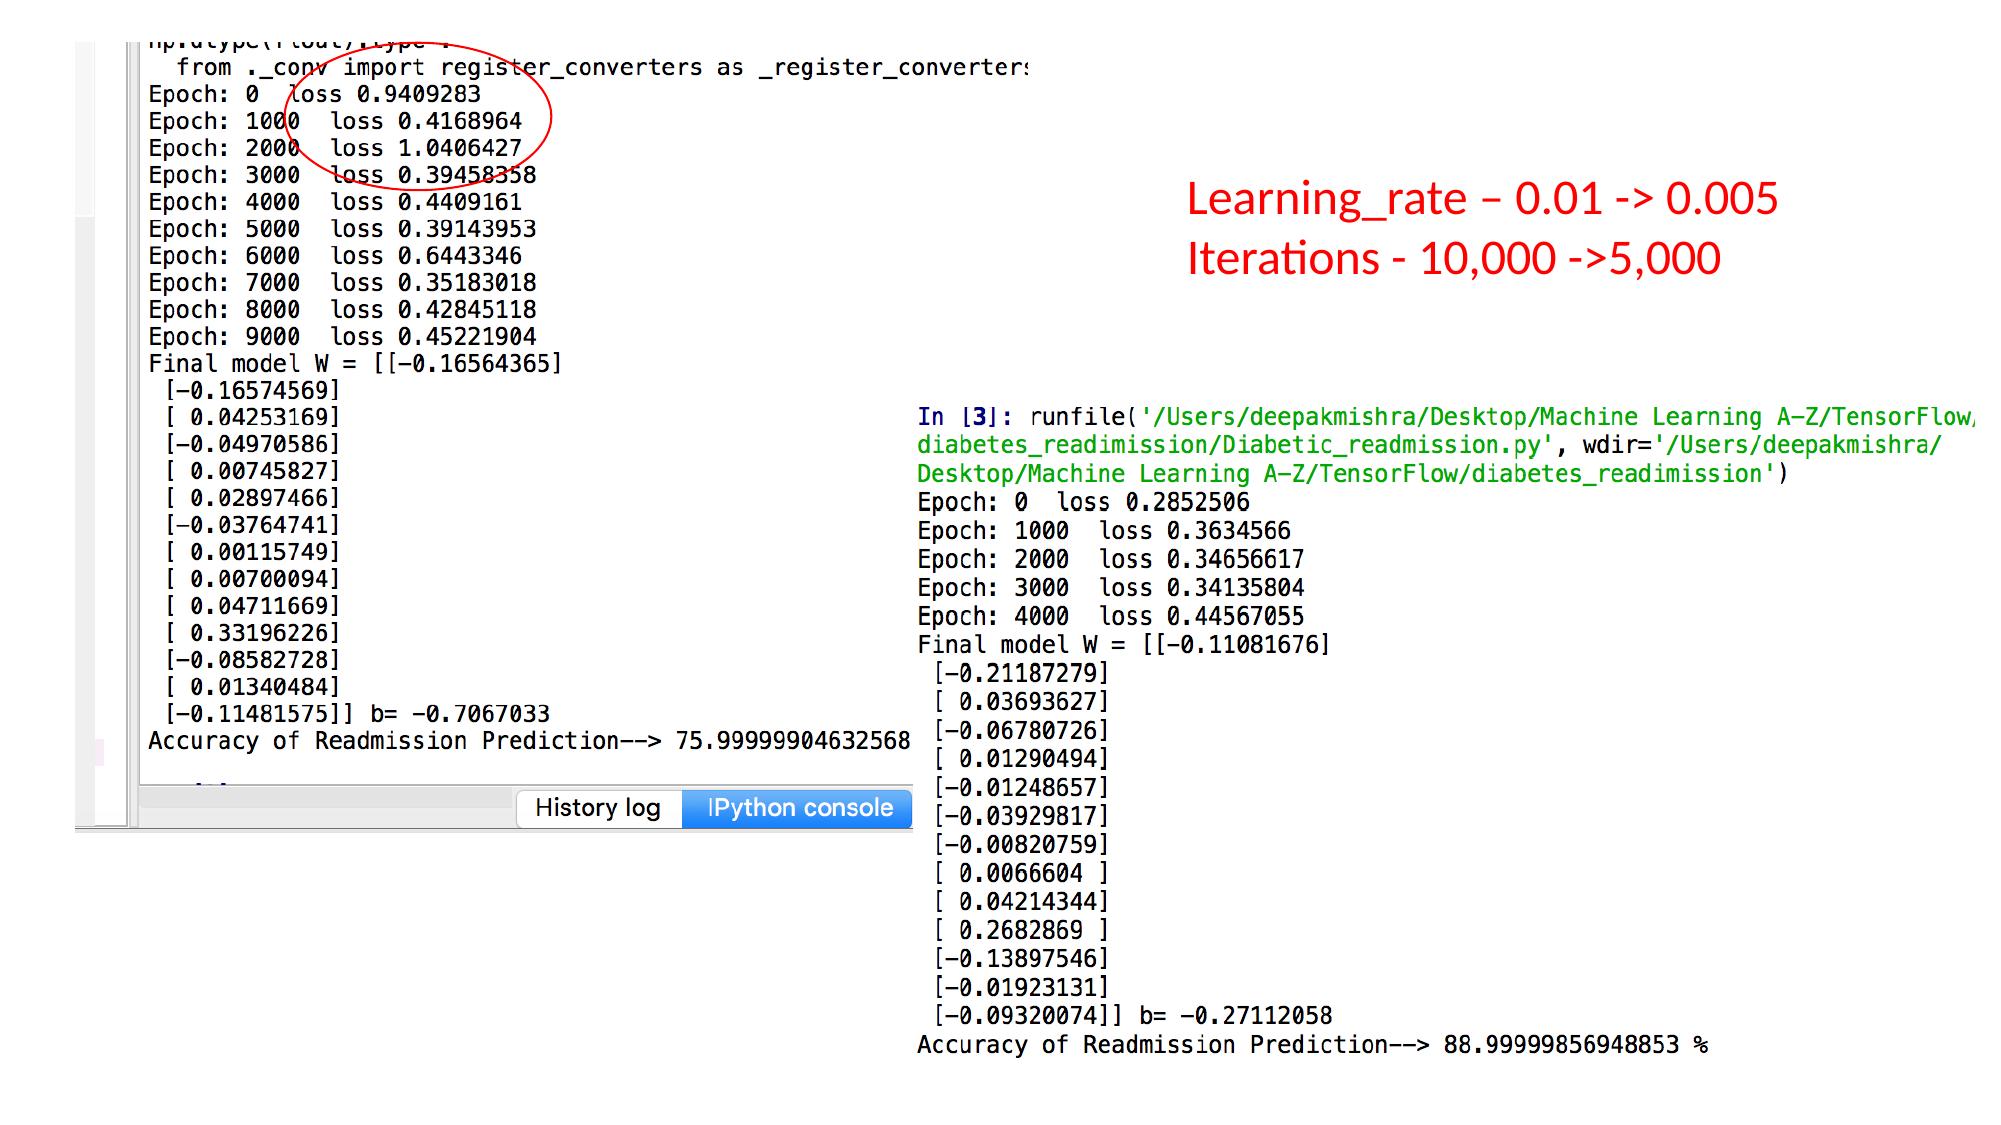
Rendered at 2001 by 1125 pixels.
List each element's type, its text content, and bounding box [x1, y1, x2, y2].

picture [74, 42, 1975, 1080]
text_box Learning_rate – 0.01 -> 0.005 Iterations - 10,000 ->5,000 [1172, 156, 1906, 292]
